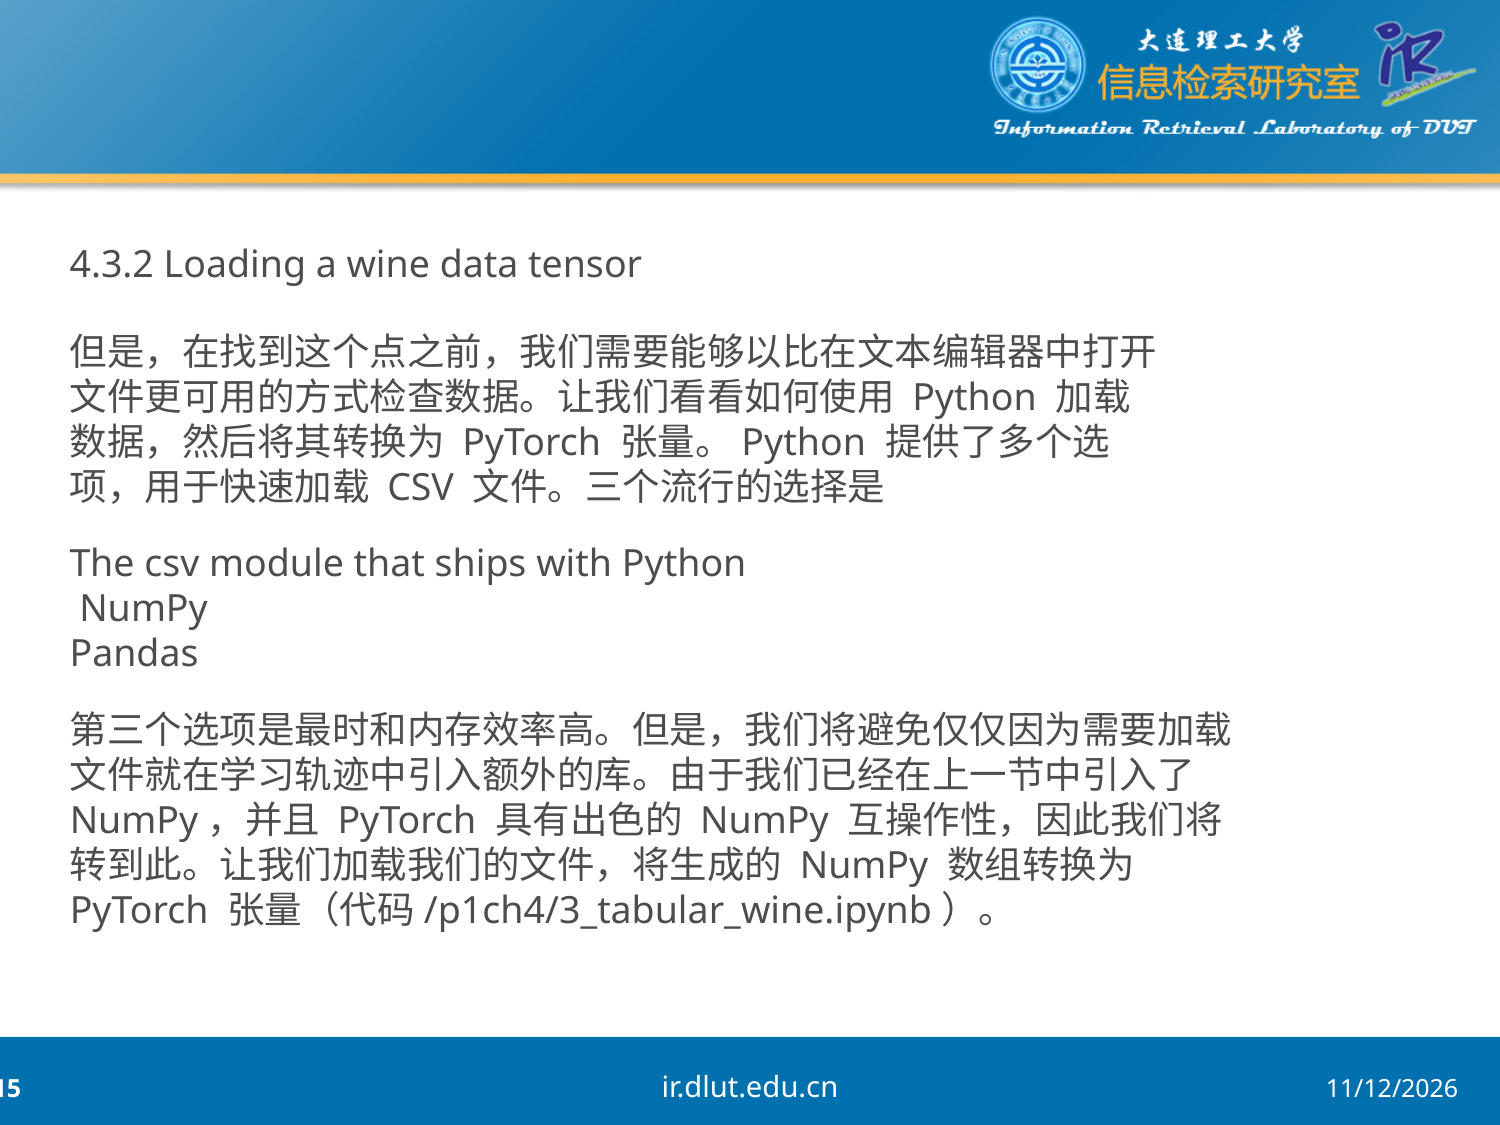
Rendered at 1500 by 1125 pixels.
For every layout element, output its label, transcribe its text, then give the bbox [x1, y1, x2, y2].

text_box The csv module that ships with Python NumPy Pandas [54, 532, 805, 682]
text_box 但是，在找到这个点之前，我们需要能够以比在文本编辑器中打开文件更可用的方式检查数据。让我们看看如何使用 Python 加载数据，然后将其转换为 PyTorch 张量。Python 提供了多个选项，用于快速加载 CSV 文件。三个流行的选择是 [54, 320, 1174, 515]
text_box 4.3.2 Loading a wine data tensor [54, 232, 805, 292]
text_box 第三个选项是最时和内存效率高。但是，我们将避免仅仅因为需要加载文件就在学习轨迹中引入额外的库。由于我们已经在上一节中引入了 NumPy，并且 PyTorch 具有出色的 NumPy 互操作性，因此我们将转到此。让我们加载我们的文件，将生成的 NumPy 数组转换为 PyTorch 张量（代码/p1ch4/3_tabular_wine.ipynb）。 [54, 698, 1262, 939]
picture [0, 0, 1500, 1125]
